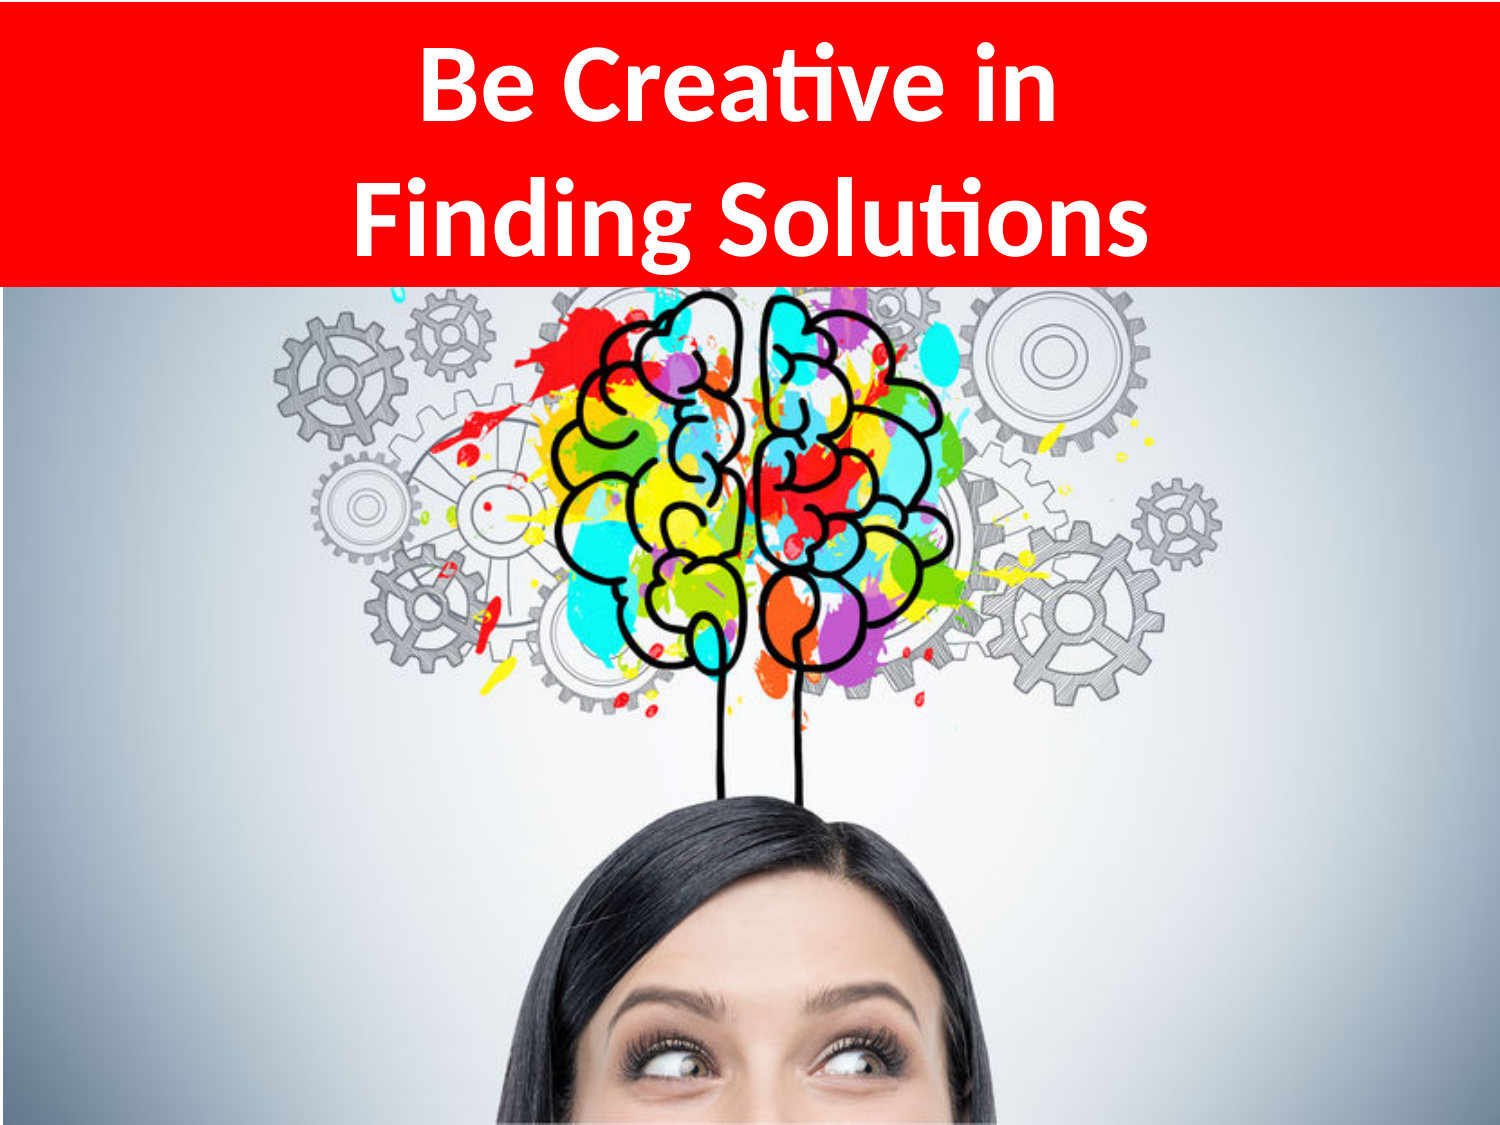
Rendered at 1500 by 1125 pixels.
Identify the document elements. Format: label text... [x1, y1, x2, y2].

text_box Be Creative in Finding Solutions [0, 2, 1500, 87]
picture [3, 86, 1500, 1125]
